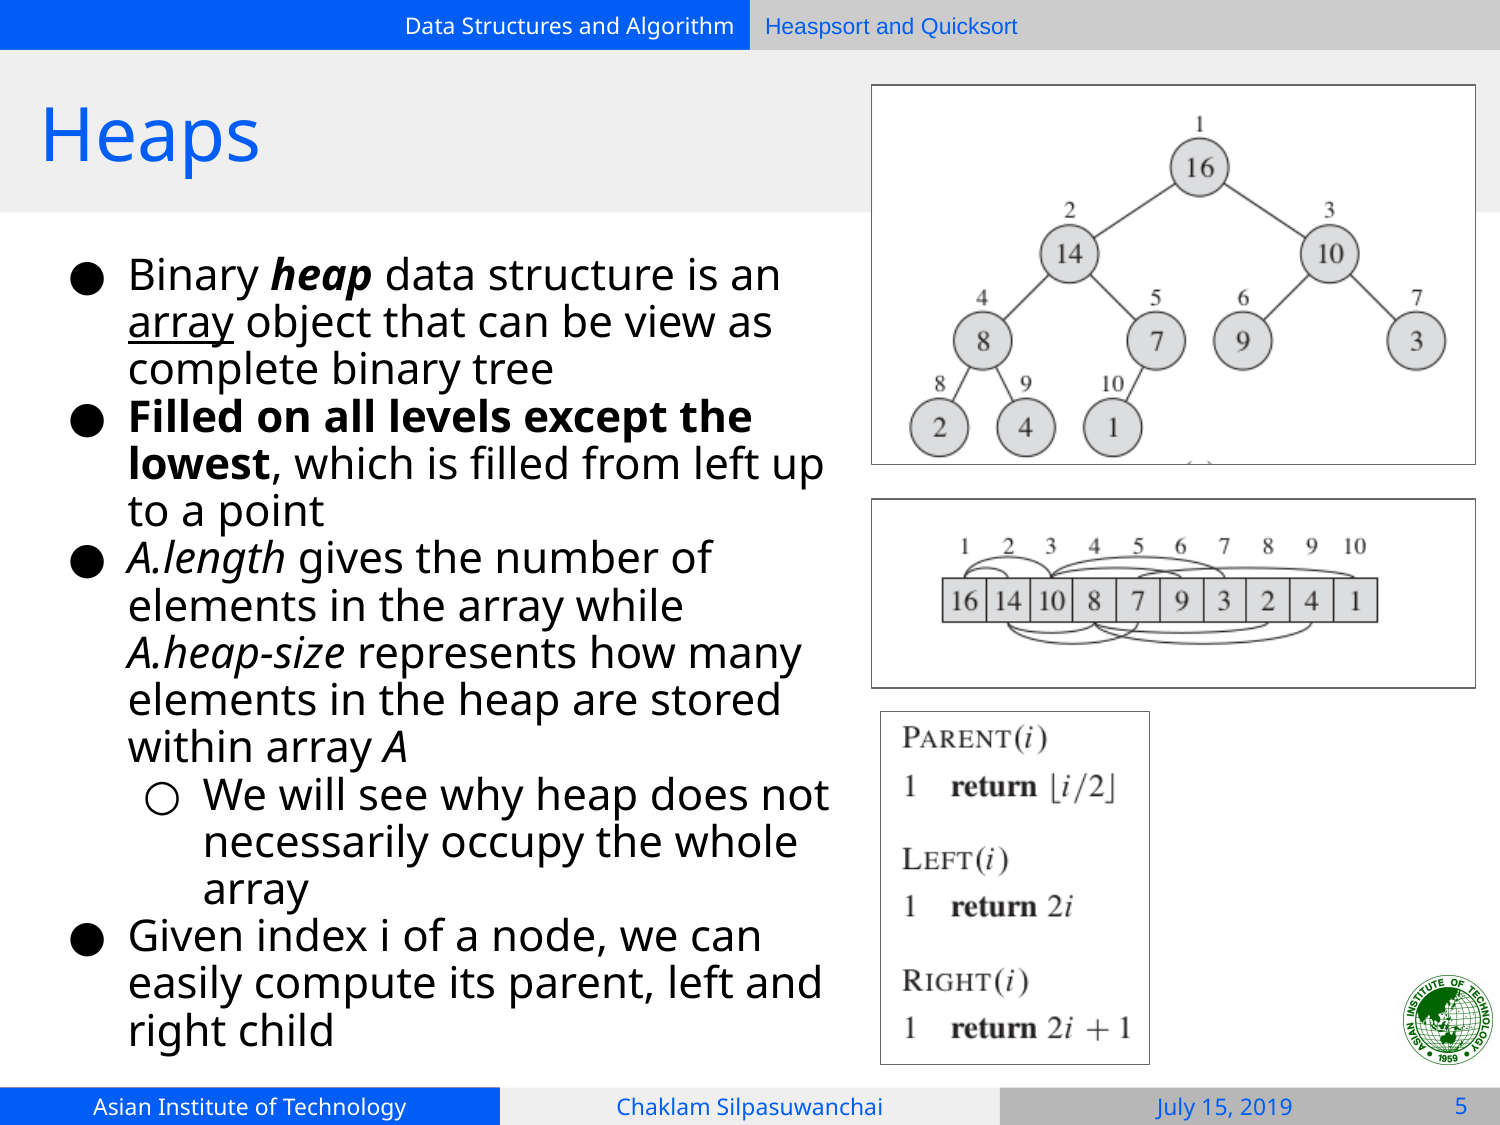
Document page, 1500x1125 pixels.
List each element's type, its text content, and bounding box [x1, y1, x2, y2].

list Binary heap data structure is an array object that can be view as complete binary tree Filled on all levels except the lowest, which is filled from left up to a point A.length gives the number of elements in the array while A.heap-size represents how many elements in the heap are stored within array A We will see why heap does not necessarily occupy the whole array Given index i of a node, we can easily compute its parent, left and right child [37, 237, 857, 1000]
picture [1403, 975, 1493, 1065]
picture [881, 712, 1149, 1065]
slide_number ‹#› [1422, 1088, 1500, 1125]
picture [872, 85, 1476, 464]
picture [872, 499, 1476, 688]
title Heaps [24, 50, 1475, 213]
